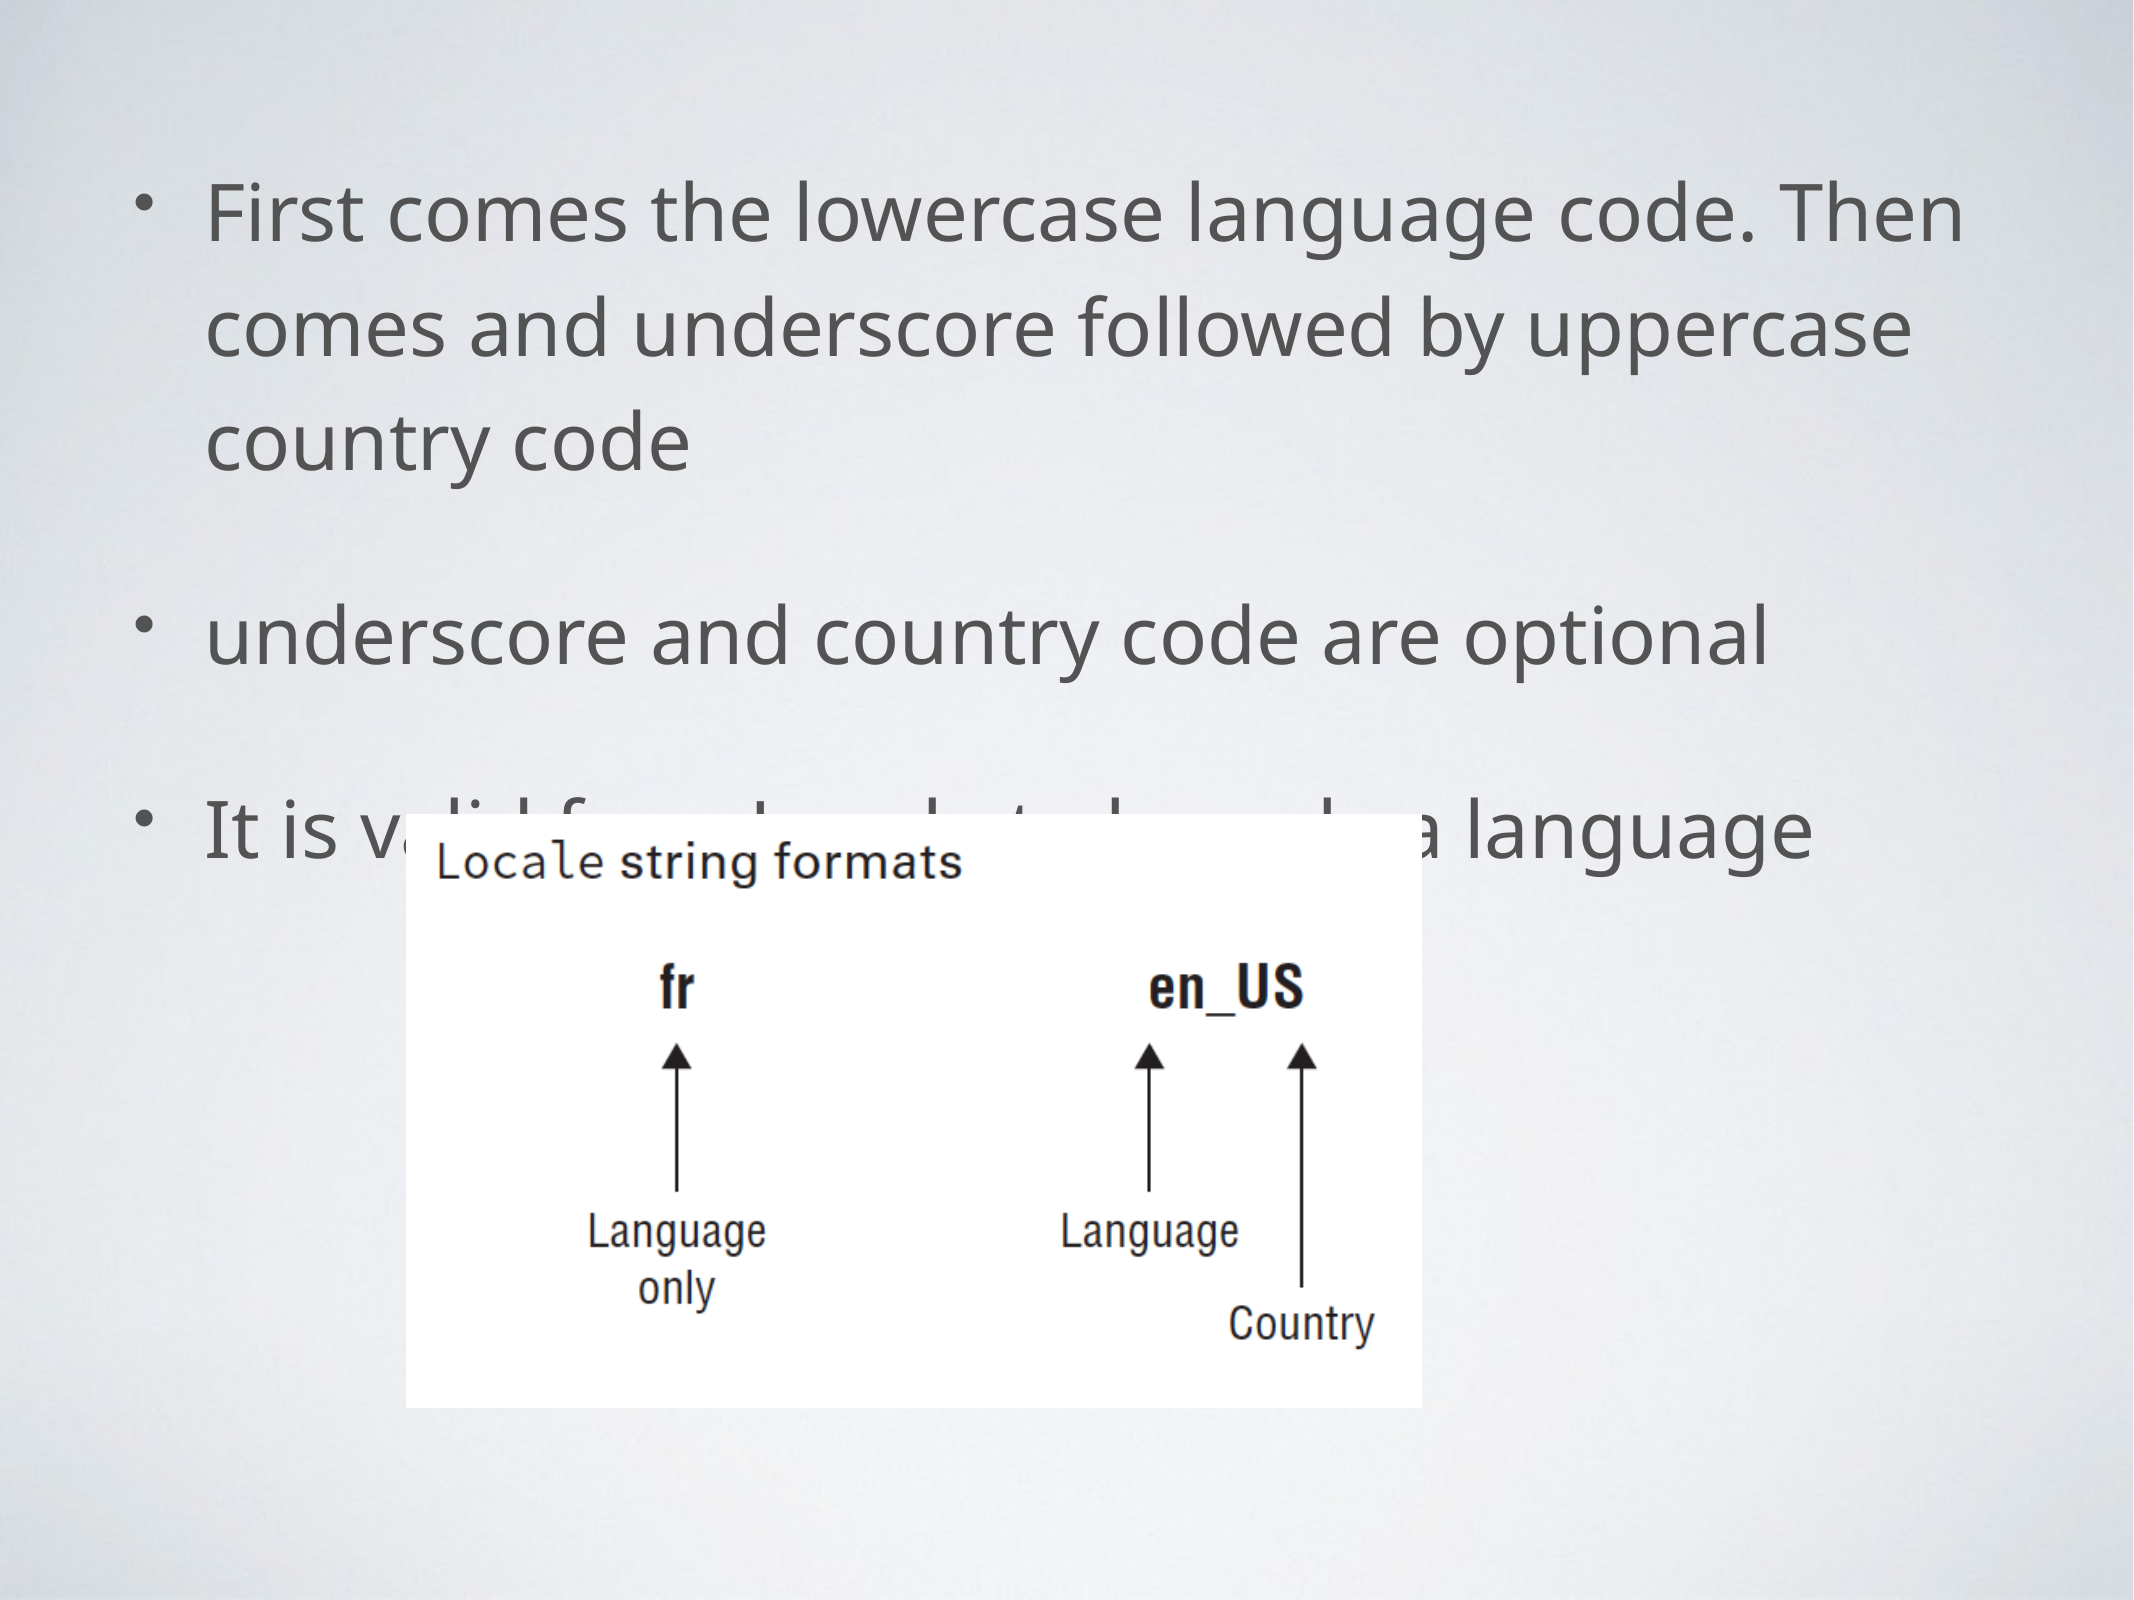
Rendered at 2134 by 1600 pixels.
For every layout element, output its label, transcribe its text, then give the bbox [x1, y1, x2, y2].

list First comes the lowercase language code. Then comes and underscore followed by uppercase country code underscore and country code are optional It is valid for a Locale to be only a language [124, 124, 2007, 1474]
picture [0, 0, 2134, 1600]
